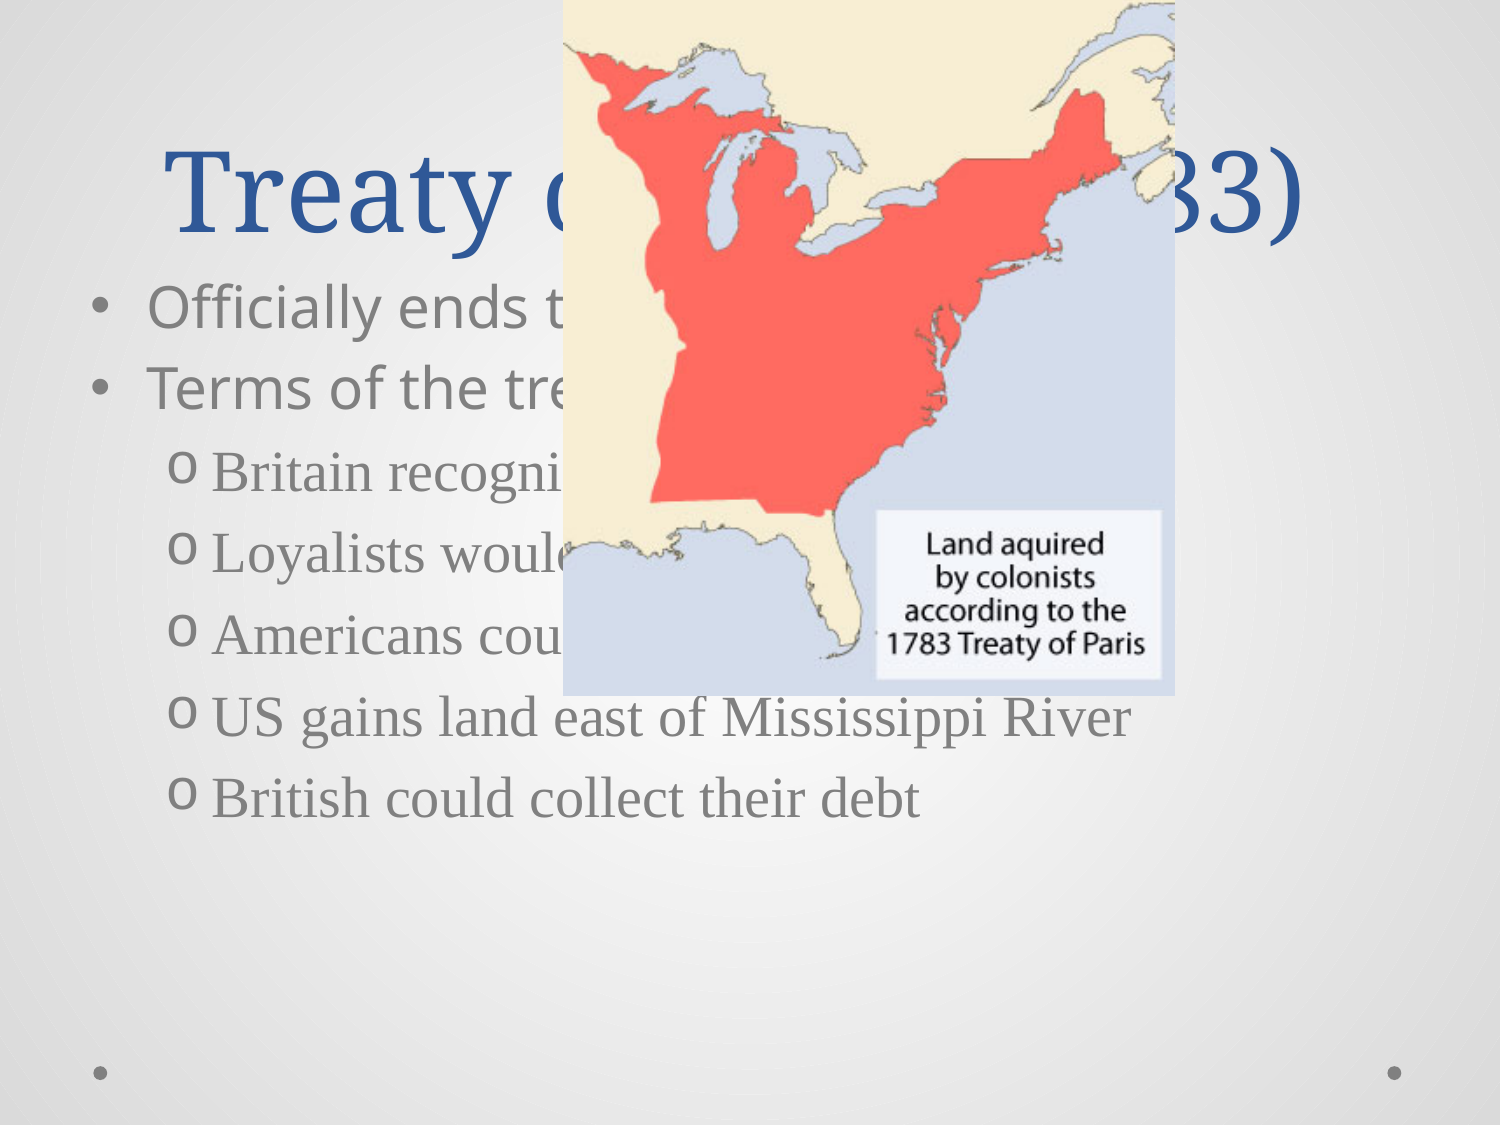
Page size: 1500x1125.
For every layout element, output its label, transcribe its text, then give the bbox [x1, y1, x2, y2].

picture [562, 0, 1176, 696]
title Treaty of Paris (1783) [1179, 0, 1425, 262]
list Officially ends the war Terms of the treaty: Britain recognized US independence Loyalists would not be persecuted Americans could fish in Newfoundland US gains land east of Mississippi River British could collect their debt [75, 262, 1425, 1005]
title Treaty of Paris (1783) [75, 0, 557, 262]
